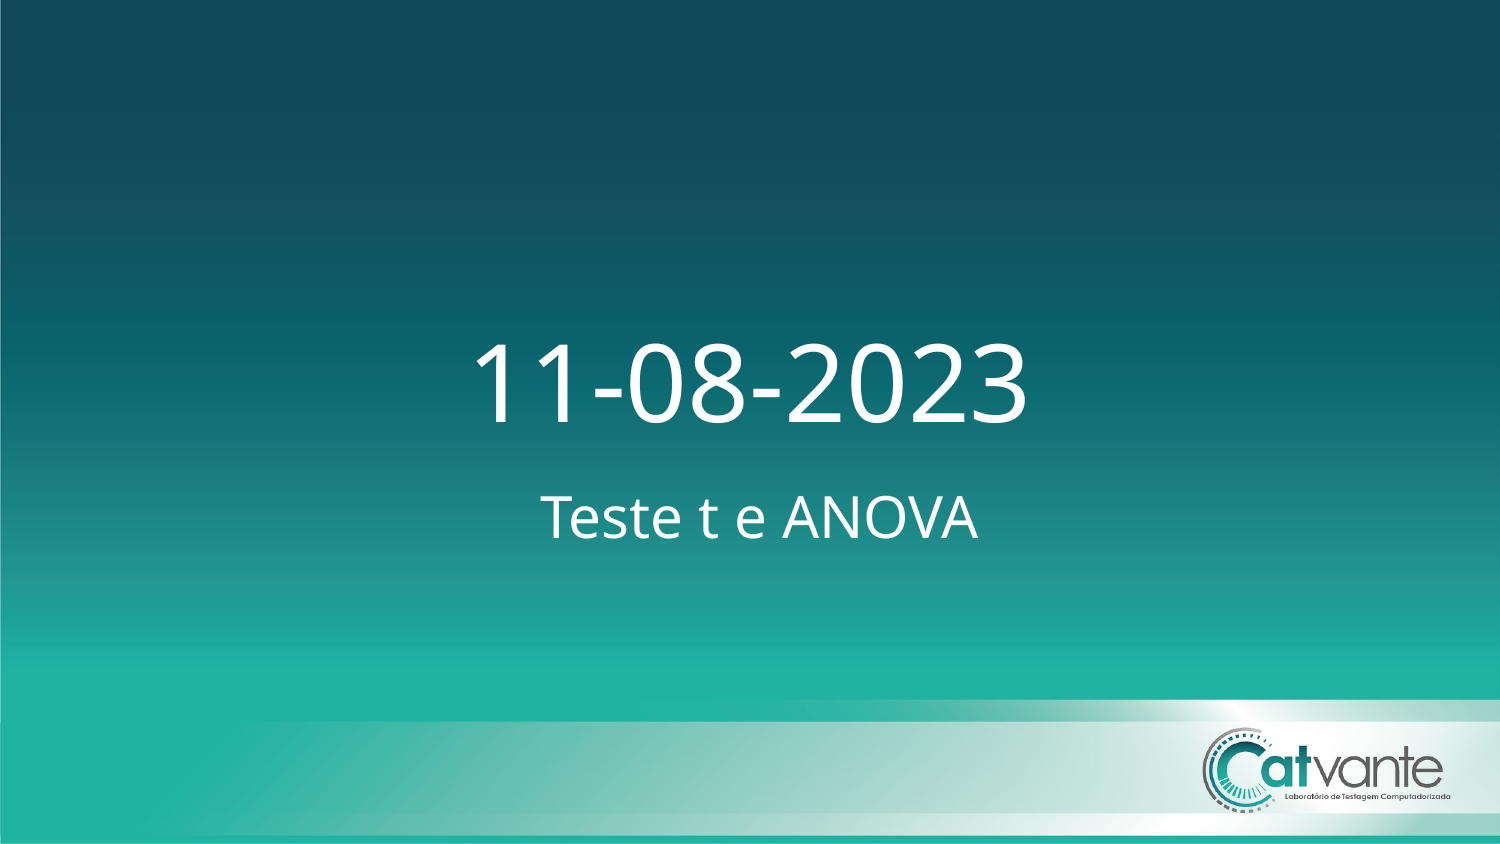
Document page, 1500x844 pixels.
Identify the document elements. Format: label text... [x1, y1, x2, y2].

picture [0, 0, 1500, 844]
title 11-08-2023 [51, 122, 1449, 459]
subtitle Teste t e ANOVA [51, 464, 1449, 595]
